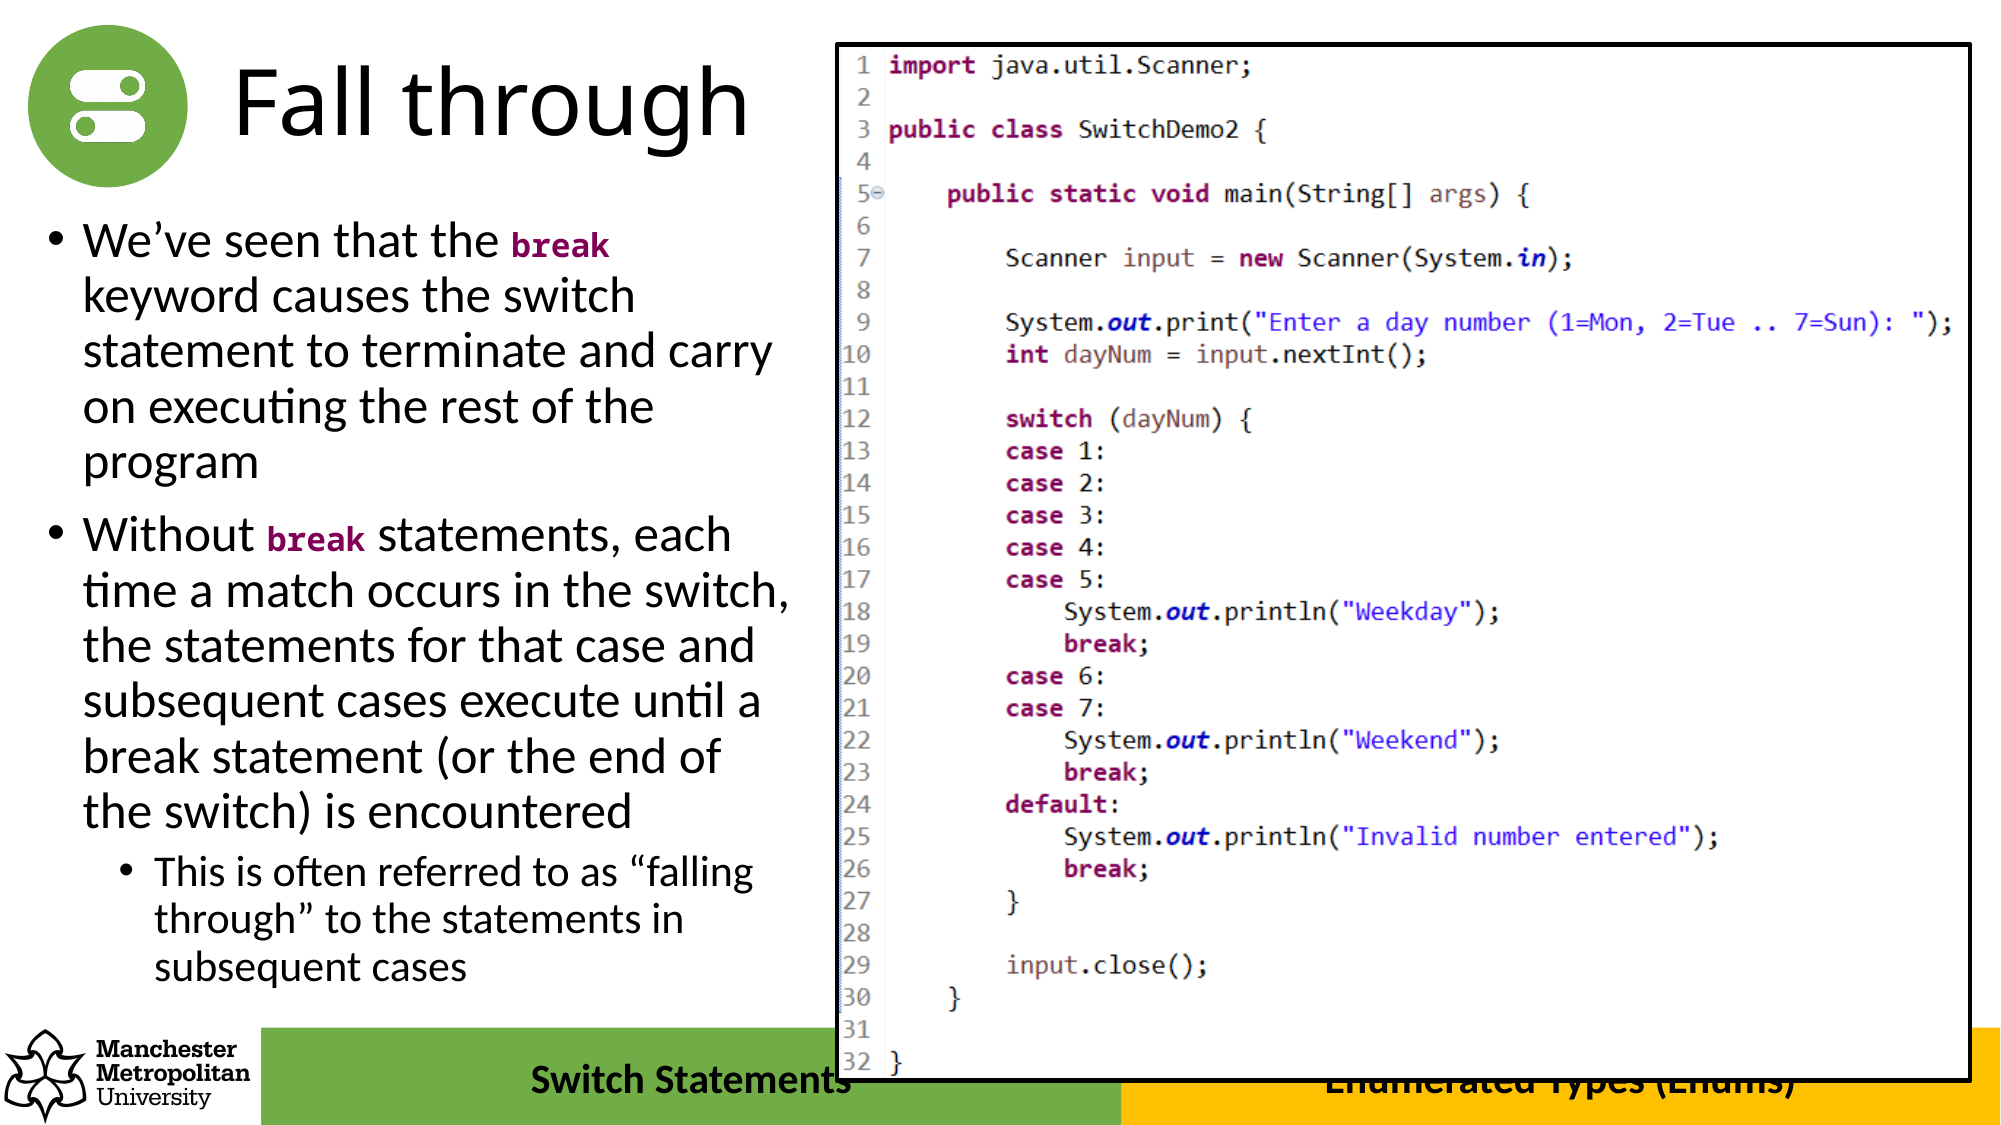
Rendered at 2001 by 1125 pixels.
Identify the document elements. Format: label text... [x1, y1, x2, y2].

picture [839, 46, 1968, 1079]
list We’ve seen that the break keyword causes the switch statement to terminate and carry on executing the rest of the program Without break statements, each time a match occurs in the switch, the statements for that case and subsequent cases execute until a break statement (or the end of the switch) is encountered This is often referred to as “falling through” to the statements in subsequent cases [32, 205, 813, 1028]
picture [4, 1029, 250, 1124]
text_box [30, 125, 186, 188]
title Fall through [216, 32, 1943, 179]
picture [56, 55, 158, 157]
text_box [28, 24, 188, 185]
text_box Enumerated Types (Enums) [1120, 1027, 2000, 1125]
text_box Switch Statements [260, 1027, 1120, 1125]
